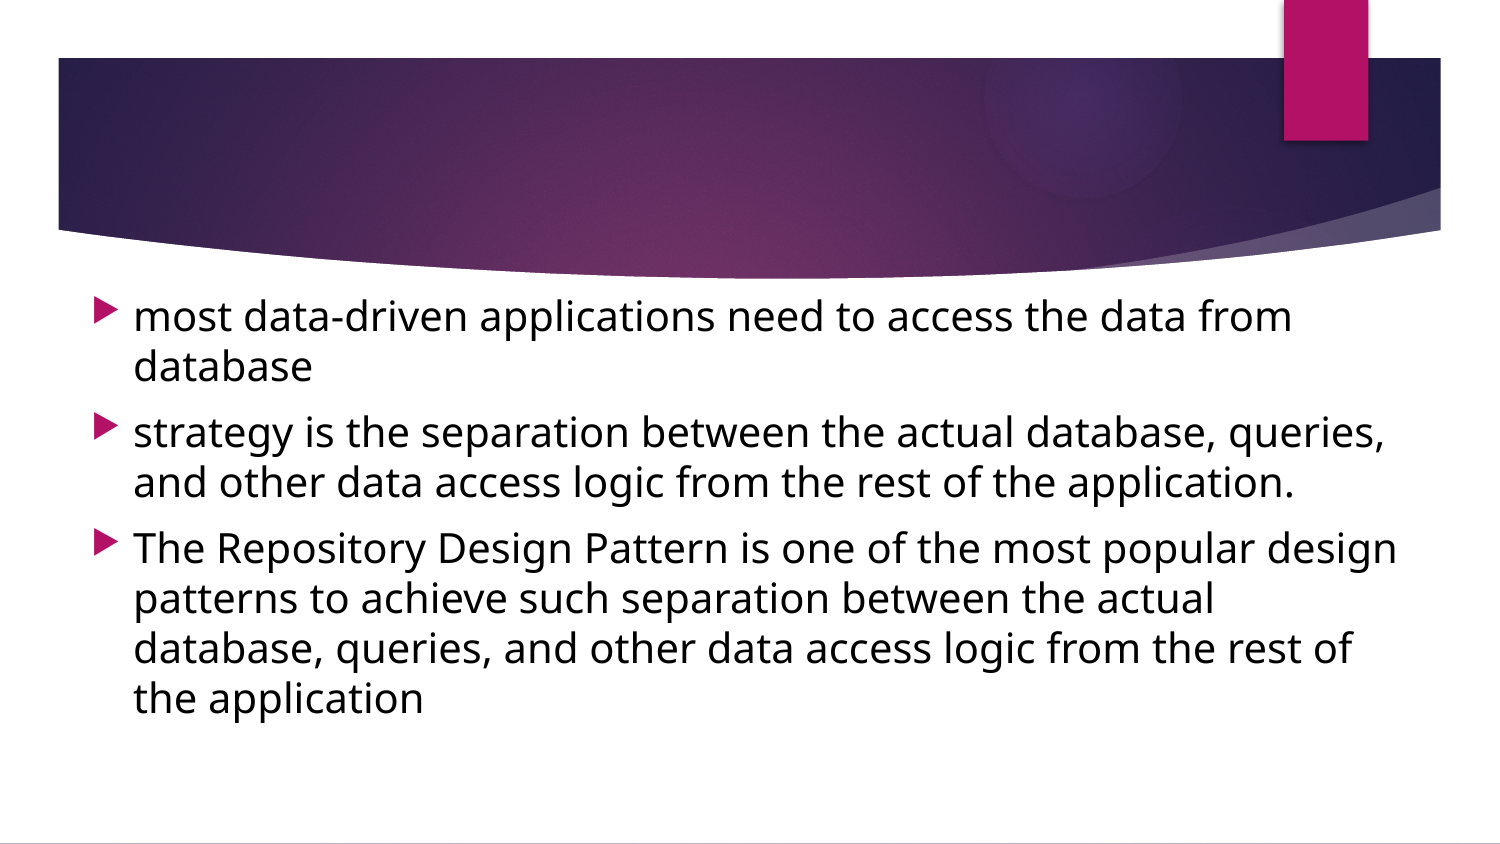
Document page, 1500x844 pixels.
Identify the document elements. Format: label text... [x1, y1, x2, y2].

list most data-driven applications need to access the data from database strategy is the separation between the actual database, queries, and other data access logic from the rest of the application. The Repository Design Pattern is one of the most popular design patterns to achieve such separation between the actual database, queries, and other data access logic from the rest of the application [76, 282, 1429, 844]
